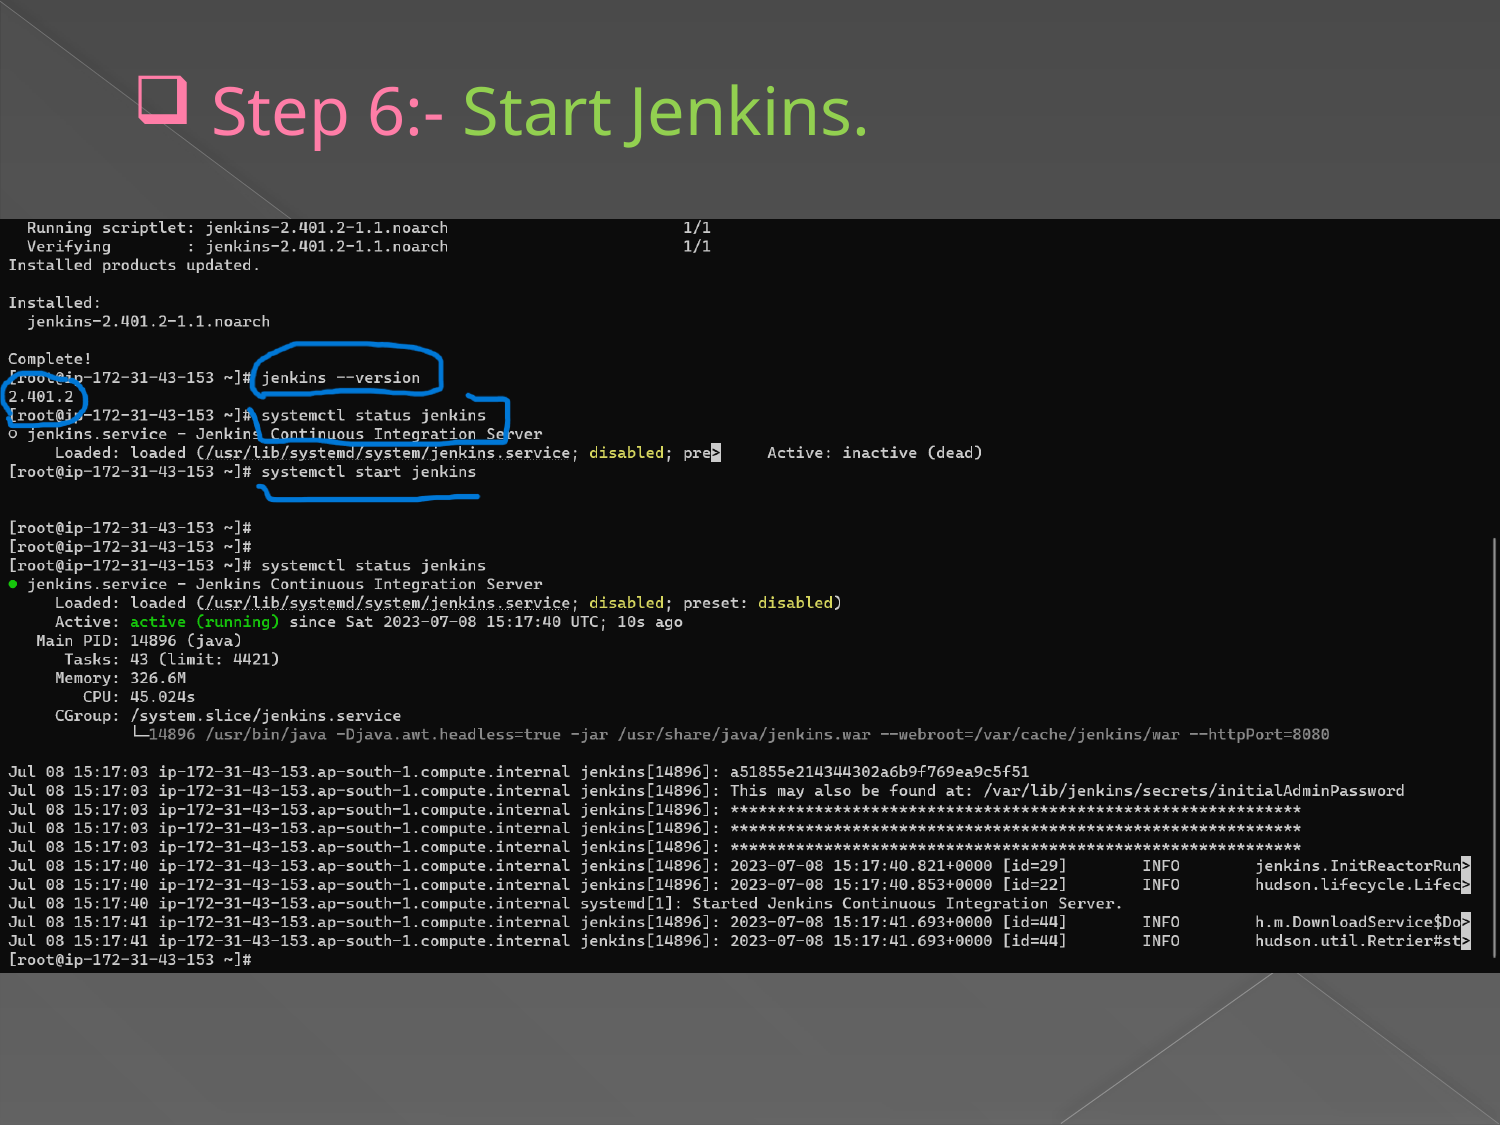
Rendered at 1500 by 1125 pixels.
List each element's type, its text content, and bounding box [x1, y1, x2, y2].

picture [0, 219, 1500, 974]
title Step 6:- Start Jenkins. [75, 43, 1425, 173]
